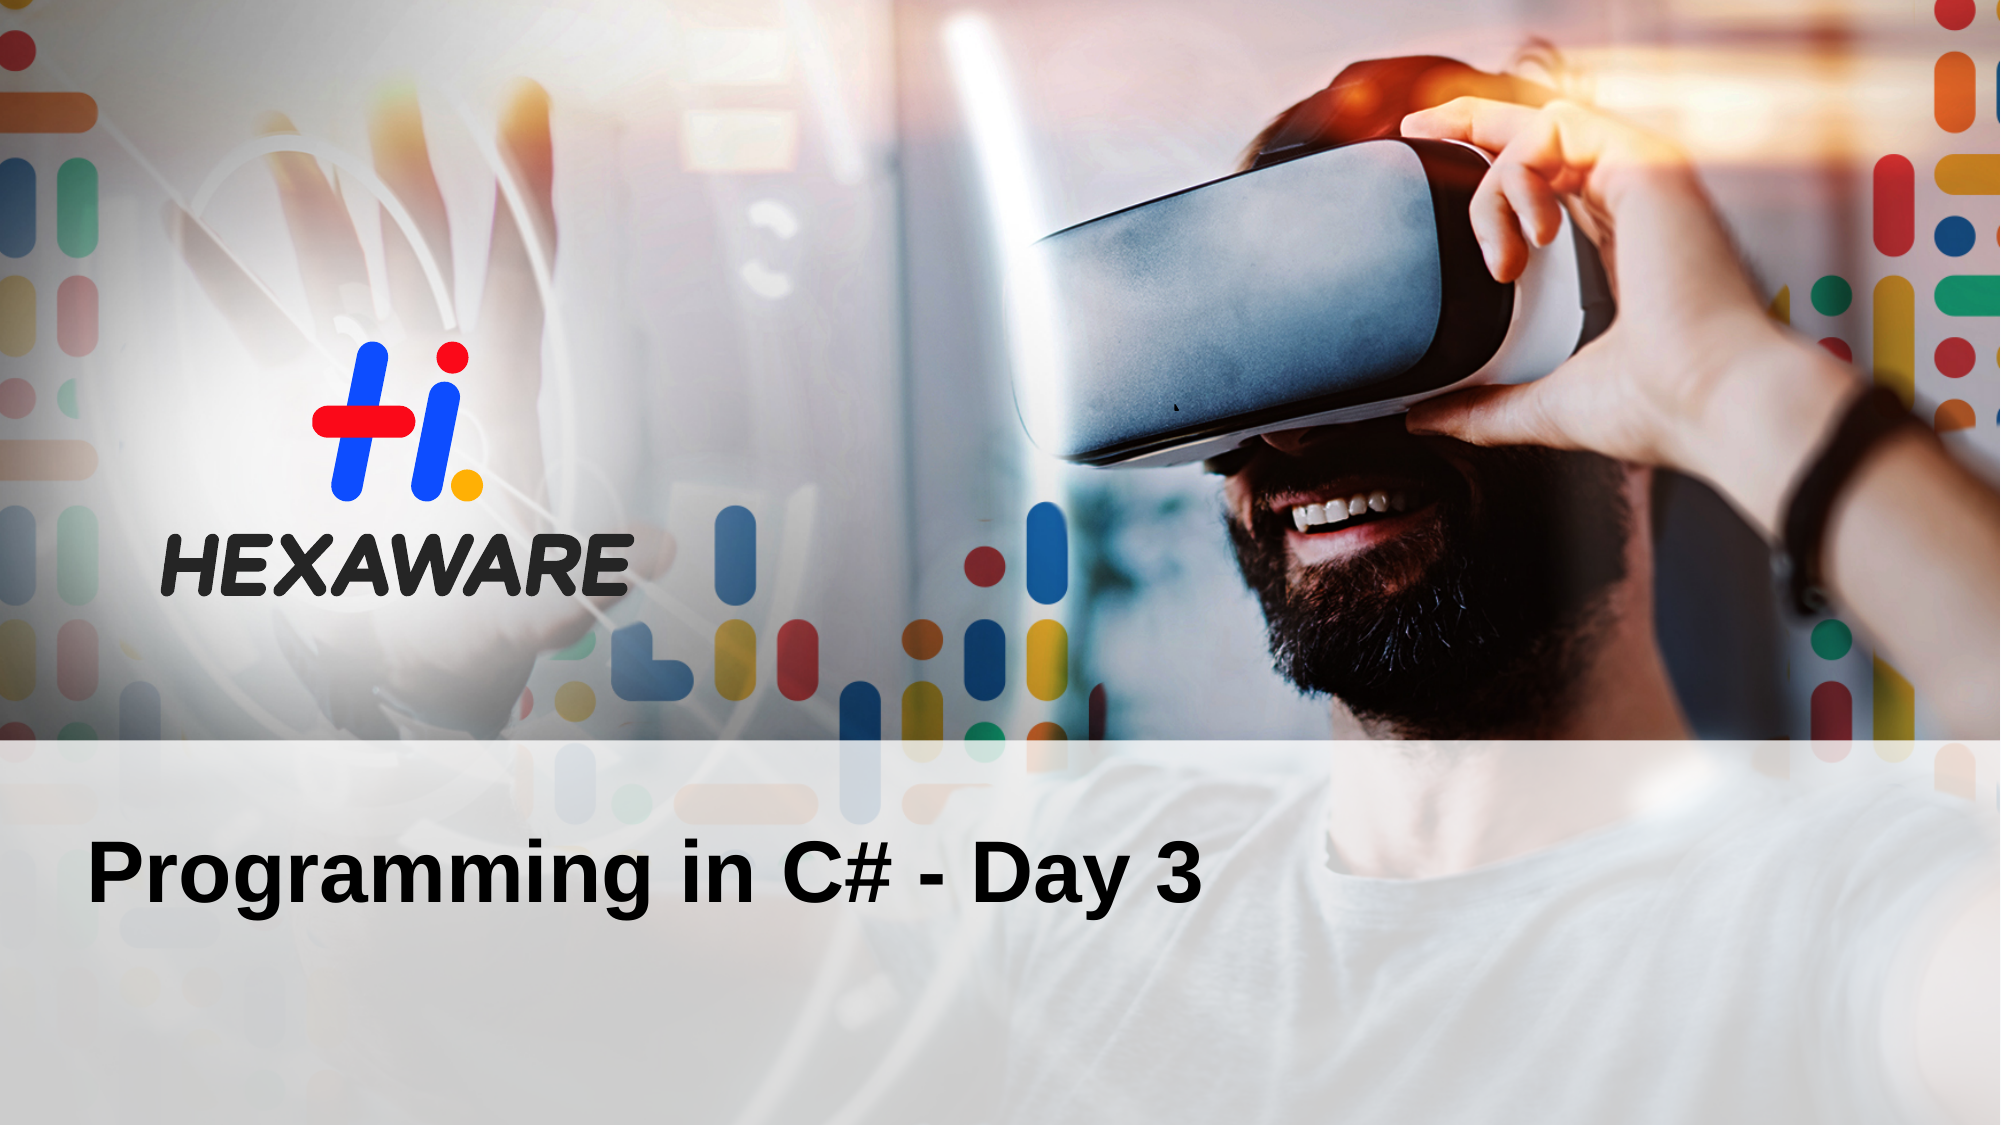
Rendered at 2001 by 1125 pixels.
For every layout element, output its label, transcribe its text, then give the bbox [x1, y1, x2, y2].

title Programming in C# - Day 3 [75, 773, 1423, 962]
picture [0, 0, 2001, 1125]
